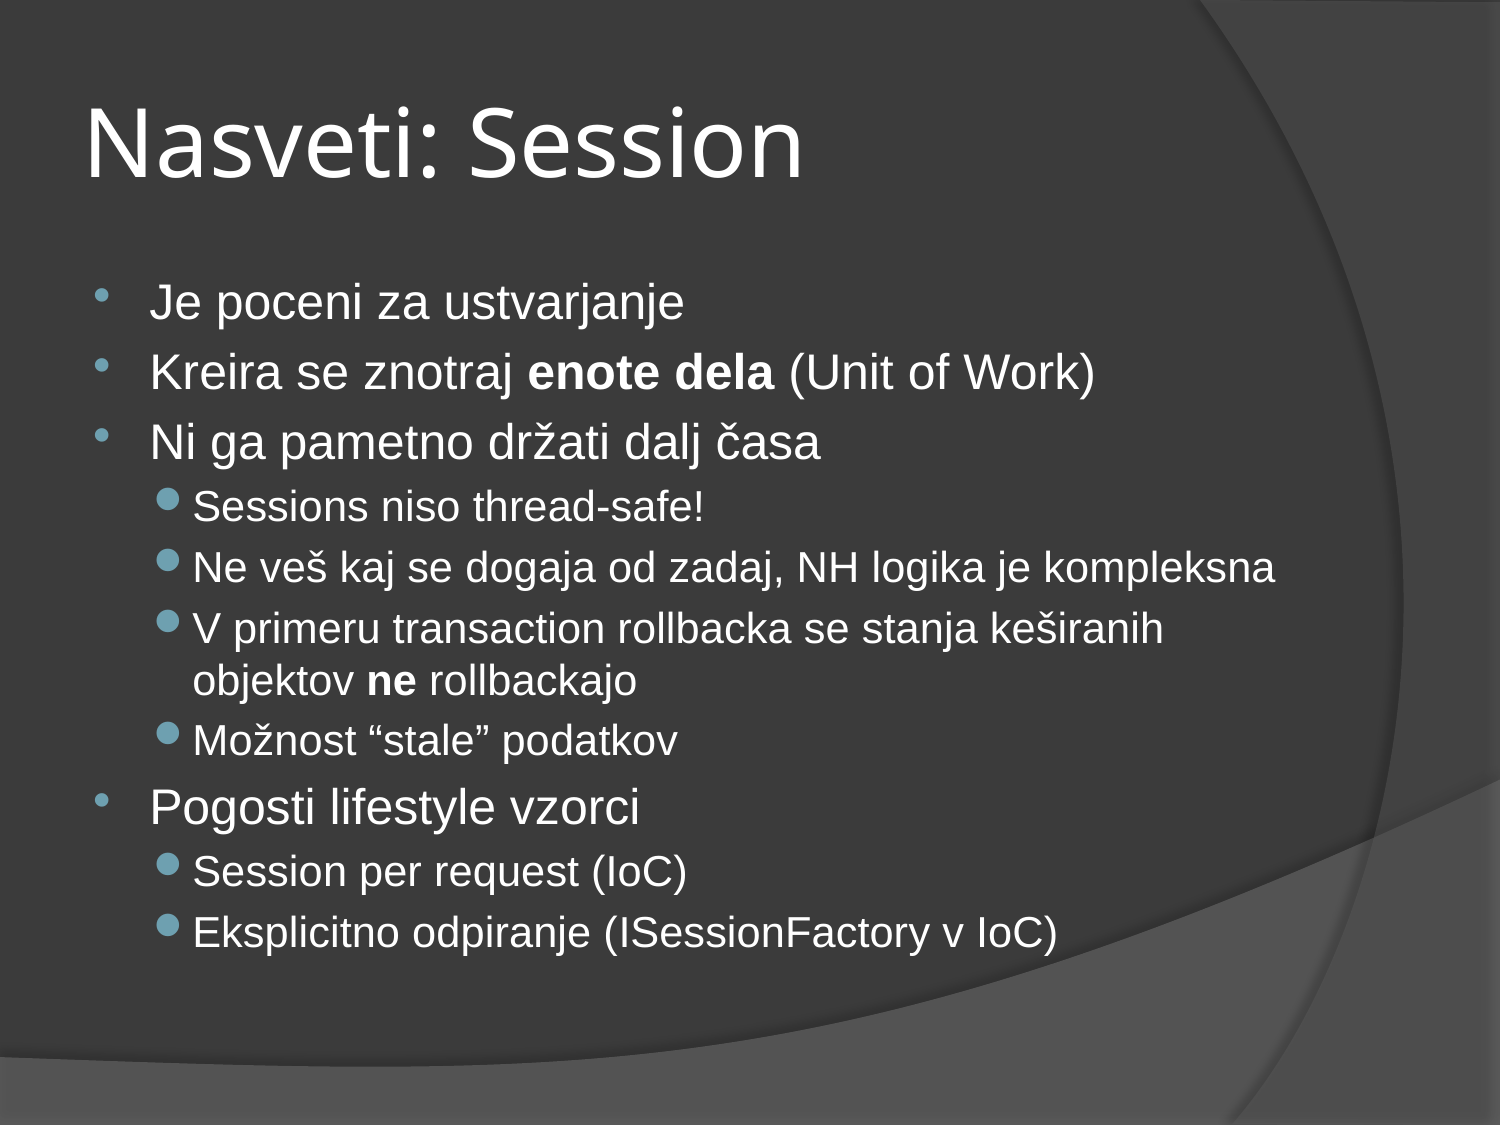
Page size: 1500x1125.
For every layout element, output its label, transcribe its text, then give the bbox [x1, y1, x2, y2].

list Je poceni za ustvarjanje Kreira se znotraj enote dela (Unit of Work) Ni ga pametno držati dalj časa Sessions niso thread-safe! Ne veš kaj se dogaja od zadaj, NH logika je kompleksna V primeru transaction rollbacka se stanja keširanih objektov ne rollbackajo Možnost “stale” podatkov Pogosti lifestyle vzorci Session per request (IoC) Eksplicitno odpiranje (ISessionFactory v IoC) [75, 262, 1300, 1005]
title Nasveti: Session [75, 45, 1300, 233]
